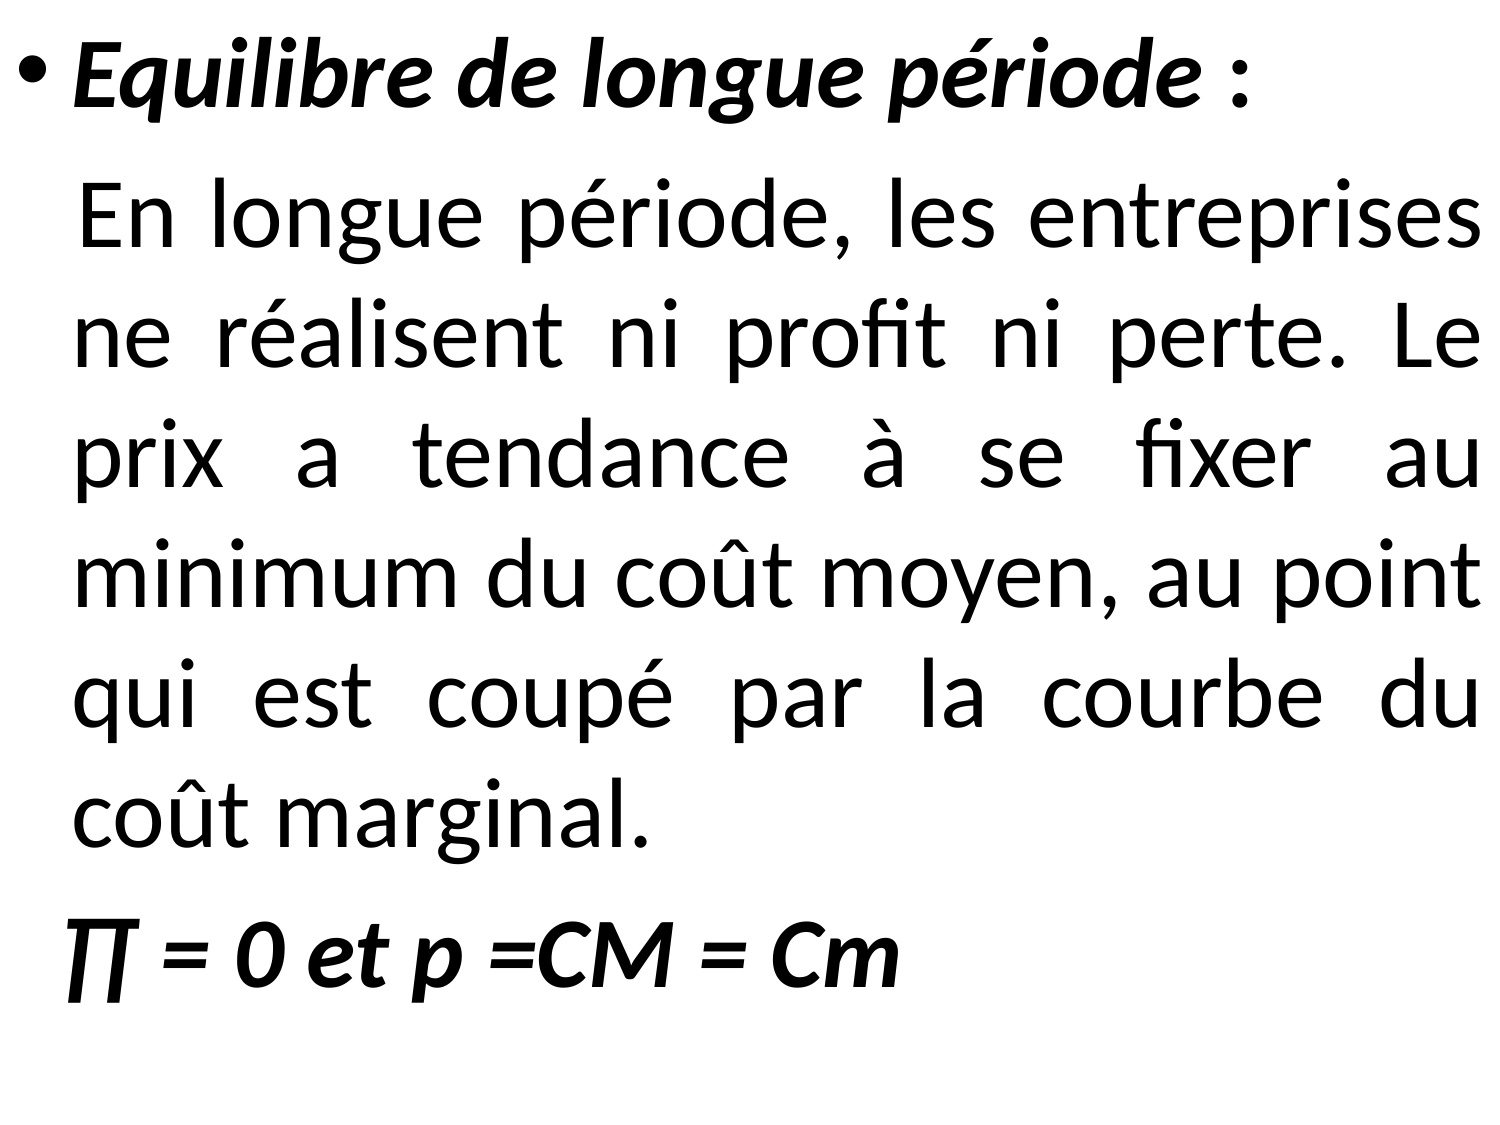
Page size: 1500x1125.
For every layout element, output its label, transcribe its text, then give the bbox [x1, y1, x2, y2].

list Equilibre de longue période : En longue période, les entreprises ne réalisent ni profit ni perte. Le prix a tendance à se fixer au minimum du coût moyen, au point qui est coupé par la courbe du coût marginal. ∏ = 0 et p =CM = Cm [0, 0, 1500, 1125]
